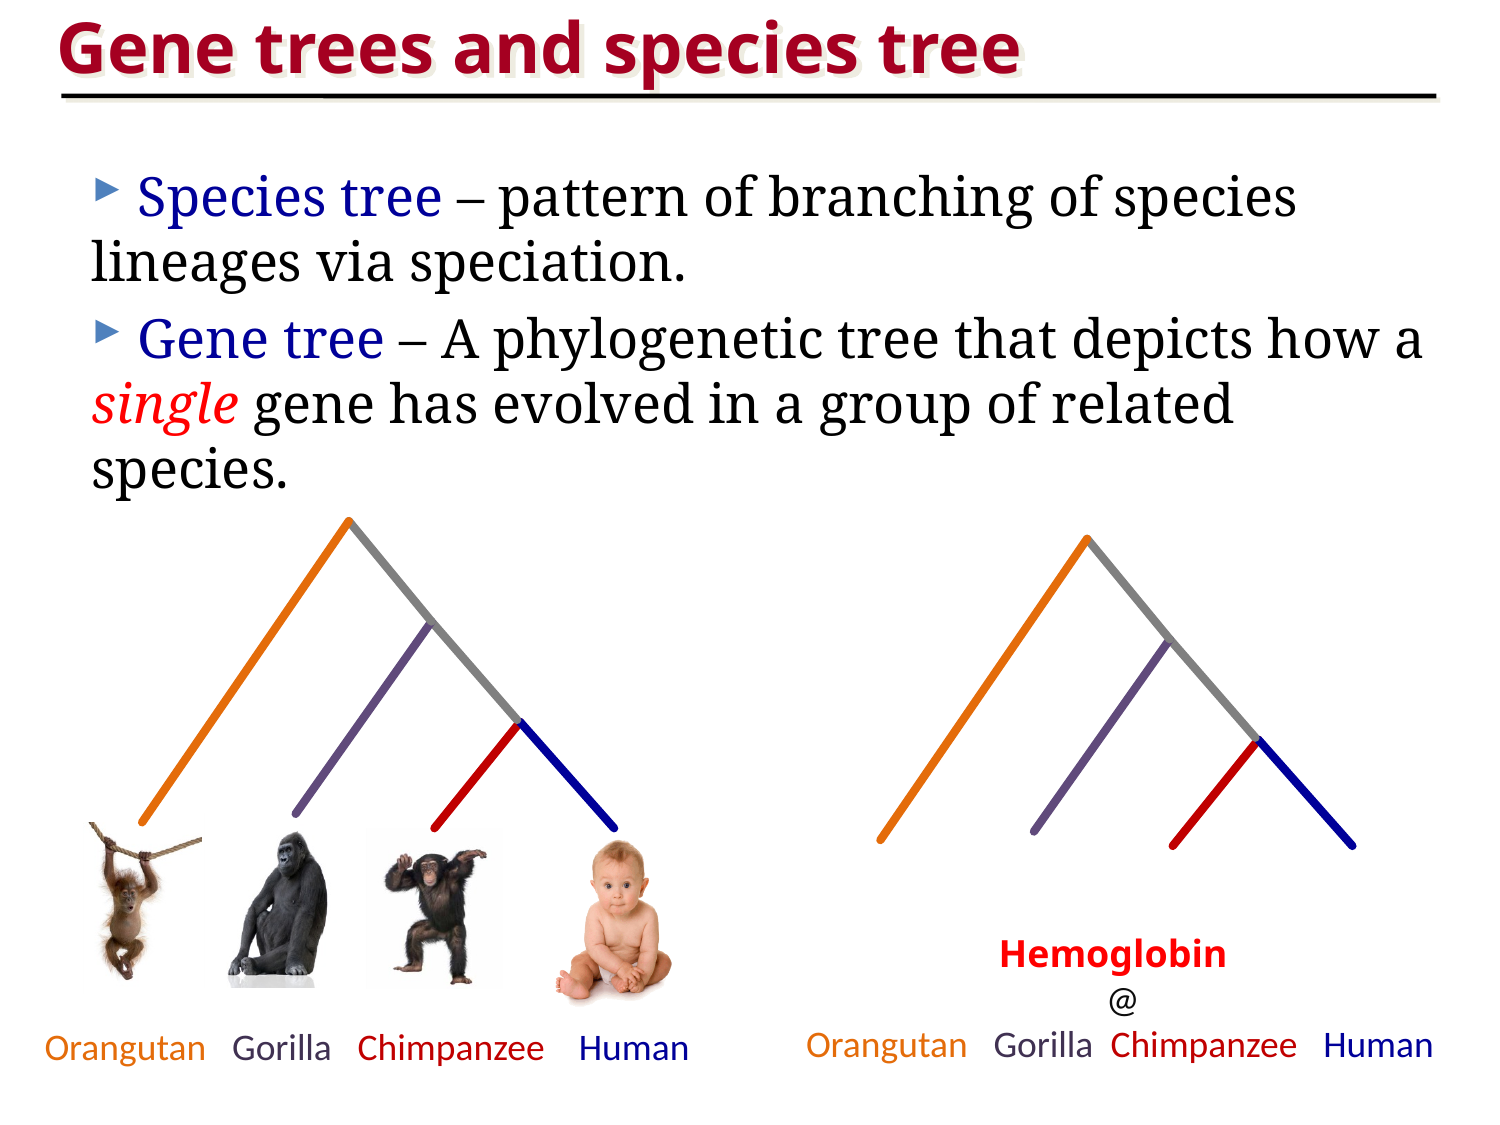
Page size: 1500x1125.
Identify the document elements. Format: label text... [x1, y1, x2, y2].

text_box Orangutan Gorilla Chimpanzee Human [29, 1015, 727, 1076]
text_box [436, 621, 518, 721]
picture [536, 827, 692, 1012]
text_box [349, 520, 432, 622]
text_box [434, 727, 514, 829]
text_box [354, 628, 432, 814]
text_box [1089, 538, 1170, 640]
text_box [1258, 739, 1353, 847]
picture [366, 827, 503, 989]
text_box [880, 538, 1088, 841]
text_box Causes of Gene Tree Discordance [1172, 739, 1258, 847]
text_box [1172, 746, 1253, 847]
text_box Hemoglobin @ Orangutan Gorilla Chimpanzee Human [791, 922, 1489, 1073]
picture [204, 823, 344, 988]
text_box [1093, 648, 1170, 832]
picture [82, 822, 202, 994]
text_box Thank You [434, 721, 519, 829]
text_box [519, 721, 615, 829]
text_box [1175, 638, 1256, 738]
text_box Gene trees and species tree [41, 0, 1316, 96]
text_box Species tree – pattern of branching of species lineages via speciation. Gene tree – A phylogenetic tree that depicts how a single gene has evolved in a group of related species. [76, 154, 1442, 507]
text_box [141, 520, 349, 823]
